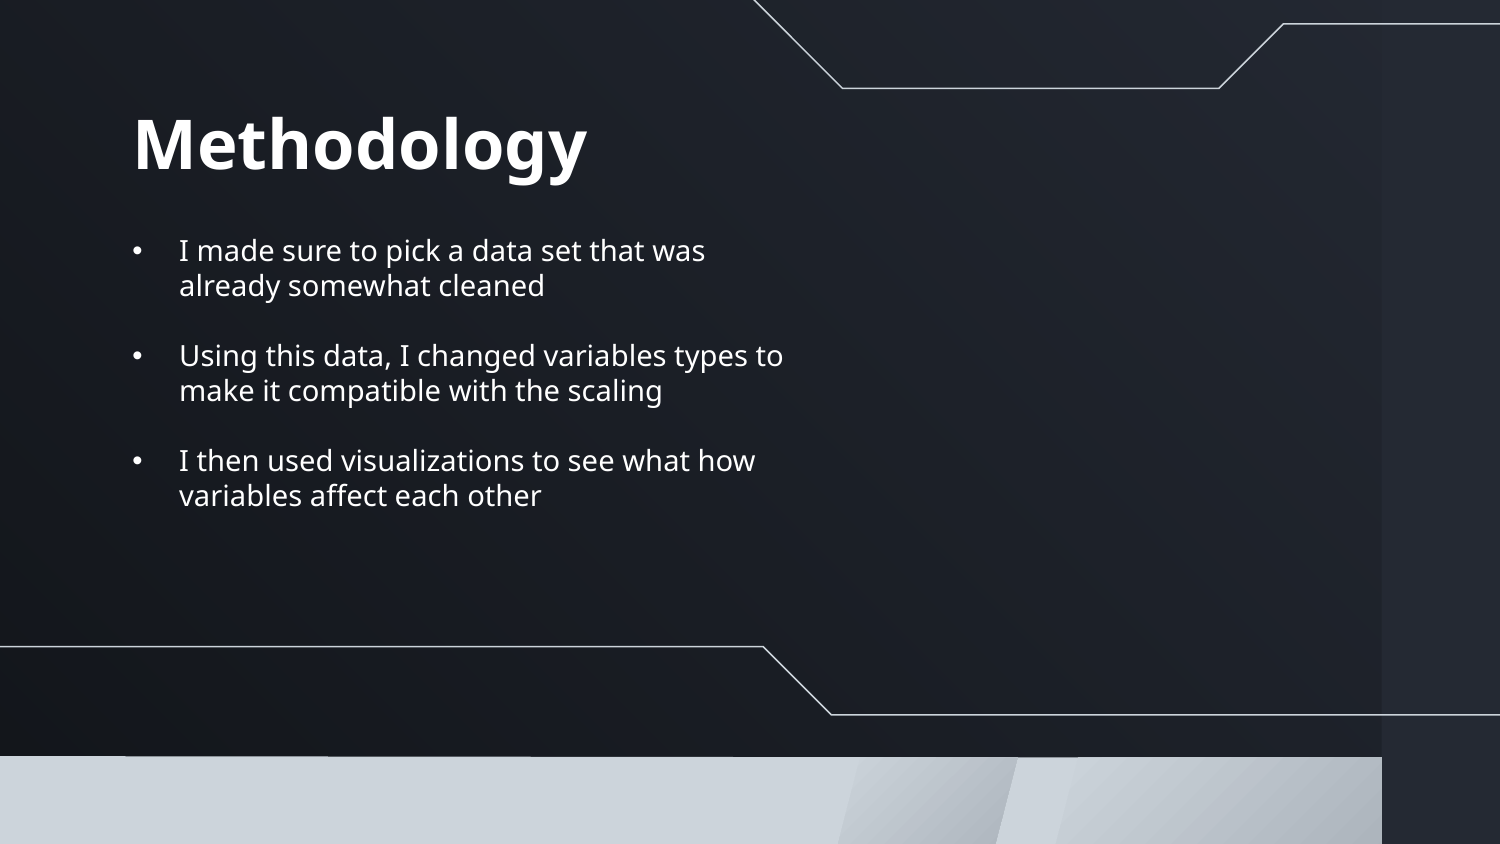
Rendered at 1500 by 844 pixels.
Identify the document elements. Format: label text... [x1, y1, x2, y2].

title Methodology [117, 85, 1383, 181]
subtitle I made sure to pick a data set that was already somewhat cleaned Using this data, I changed variables types to make it compatible with the scaling I then used visualizations to see what how variables affect each other [117, 217, 804, 536]
